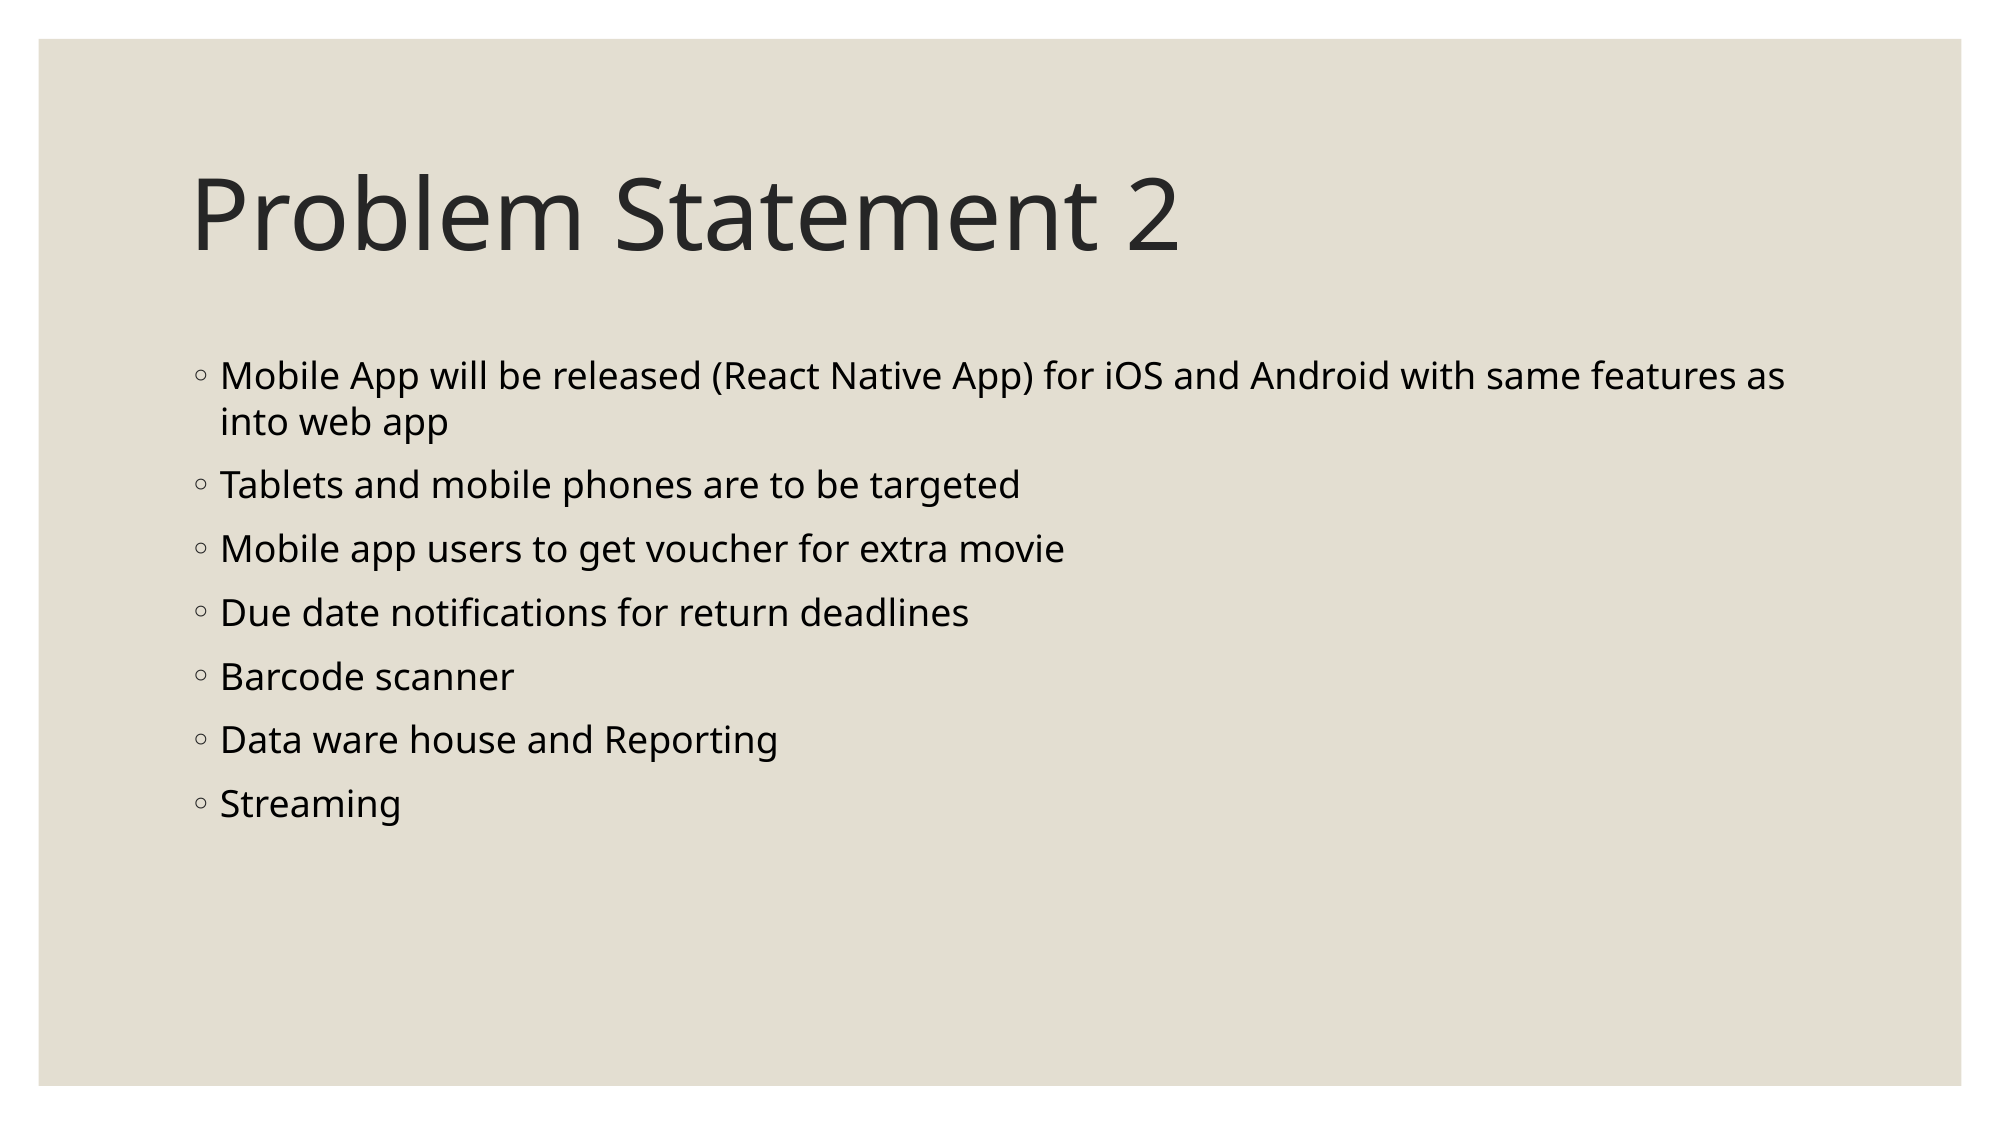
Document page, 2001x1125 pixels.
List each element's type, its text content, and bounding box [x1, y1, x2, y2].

title Problem Statement 2 [174, 105, 1825, 331]
list Mobile App will be released (React Native App) for iOS and Android with same features as into web app Tablets and mobile phones are to be targeted Mobile app users to get voucher for extra movie Due date notifications for return deadlines Barcode scanner Data ware house and Reporting Streaming [174, 345, 1825, 990]
